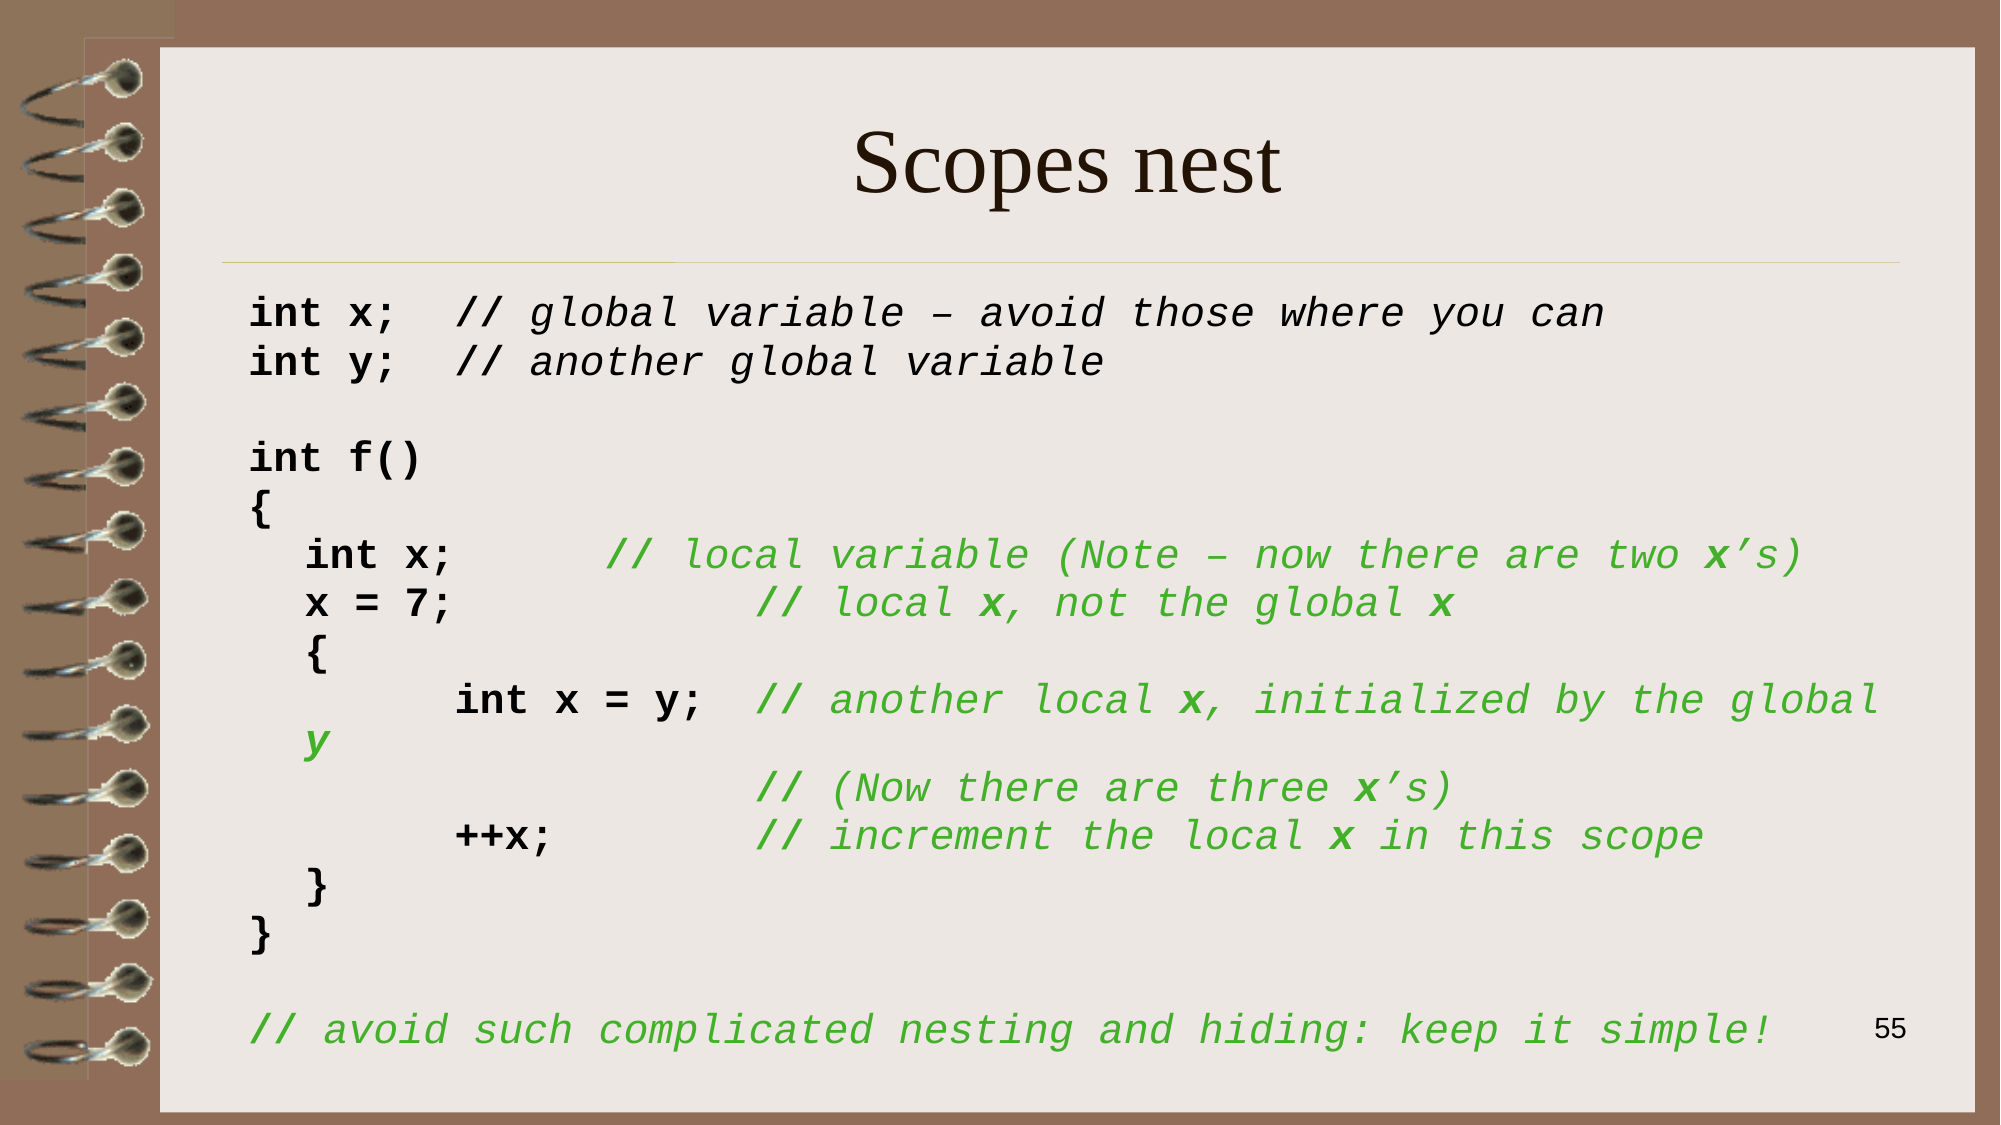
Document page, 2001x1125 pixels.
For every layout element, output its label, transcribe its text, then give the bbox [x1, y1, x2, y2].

slide_number 55 [1505, 1001, 1922, 1077]
picture [0, 0, 175, 1080]
title Scopes nest [233, 62, 1900, 250]
list int x; // global variable – avoid those where you can int y; // another global variable int f() { int x; // local variable (Note – now there are two x’s) x = 7; // local x, not the global x { int x = y; // another local x, initialized by the global y // (Now there are three x’s) ++x; // increment the local x in this scope } } // avoid such complicated nesting and hiding: keep it simple! [233, 287, 1900, 963]
